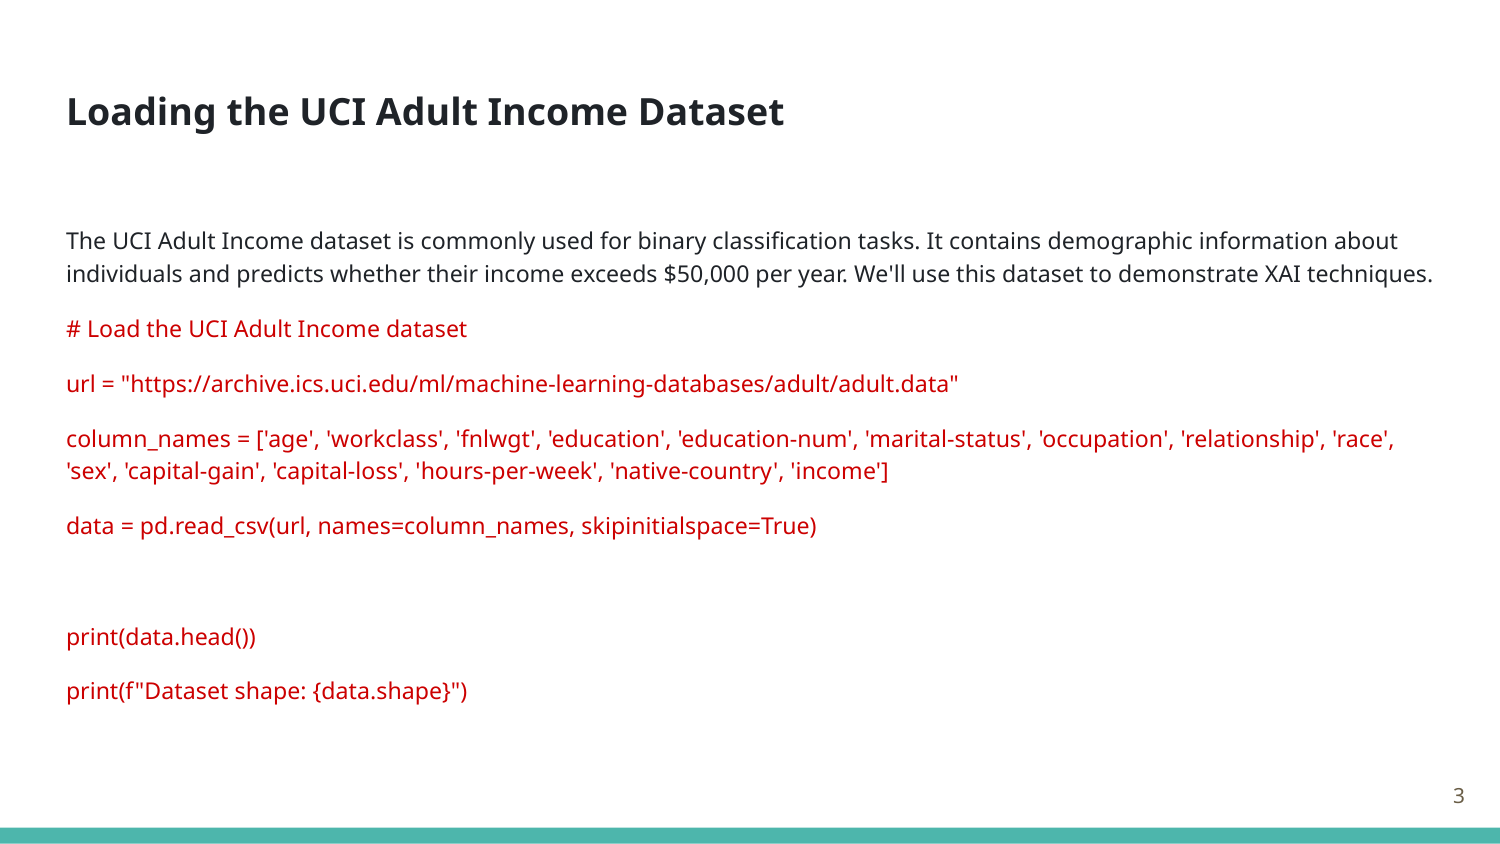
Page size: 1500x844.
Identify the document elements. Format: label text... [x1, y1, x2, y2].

title Loading the UCI Adult Income Dataset [51, 72, 1449, 189]
list The UCI Adult Income dataset is commonly used for binary classification tasks. It contains demographic information about individuals and predicts whether their income exceeds $50,000 per year. We'll use this dataset to demonstrate XAI techniques. # Load the UCI Adult Income dataset url = "https://archive.ics.uci.edu/ml/machine-learning-databases/adult/adult.data" column_names = ['age', 'workclass', 'fnlwgt', 'education', 'education-num', 'marital-status', 'occupation', 'relationship', 'race', 'sex', 'capital-gain', 'capital-loss', 'hours-per-week', 'native-country', 'income'] data = pd.read_csv(url, names=column_names, skipinitialspace=True) print(data.head()) print(f"Dataset shape: {data.shape}") [51, 207, 1449, 750]
slide_number ‹#› [1389, 764, 1480, 830]
